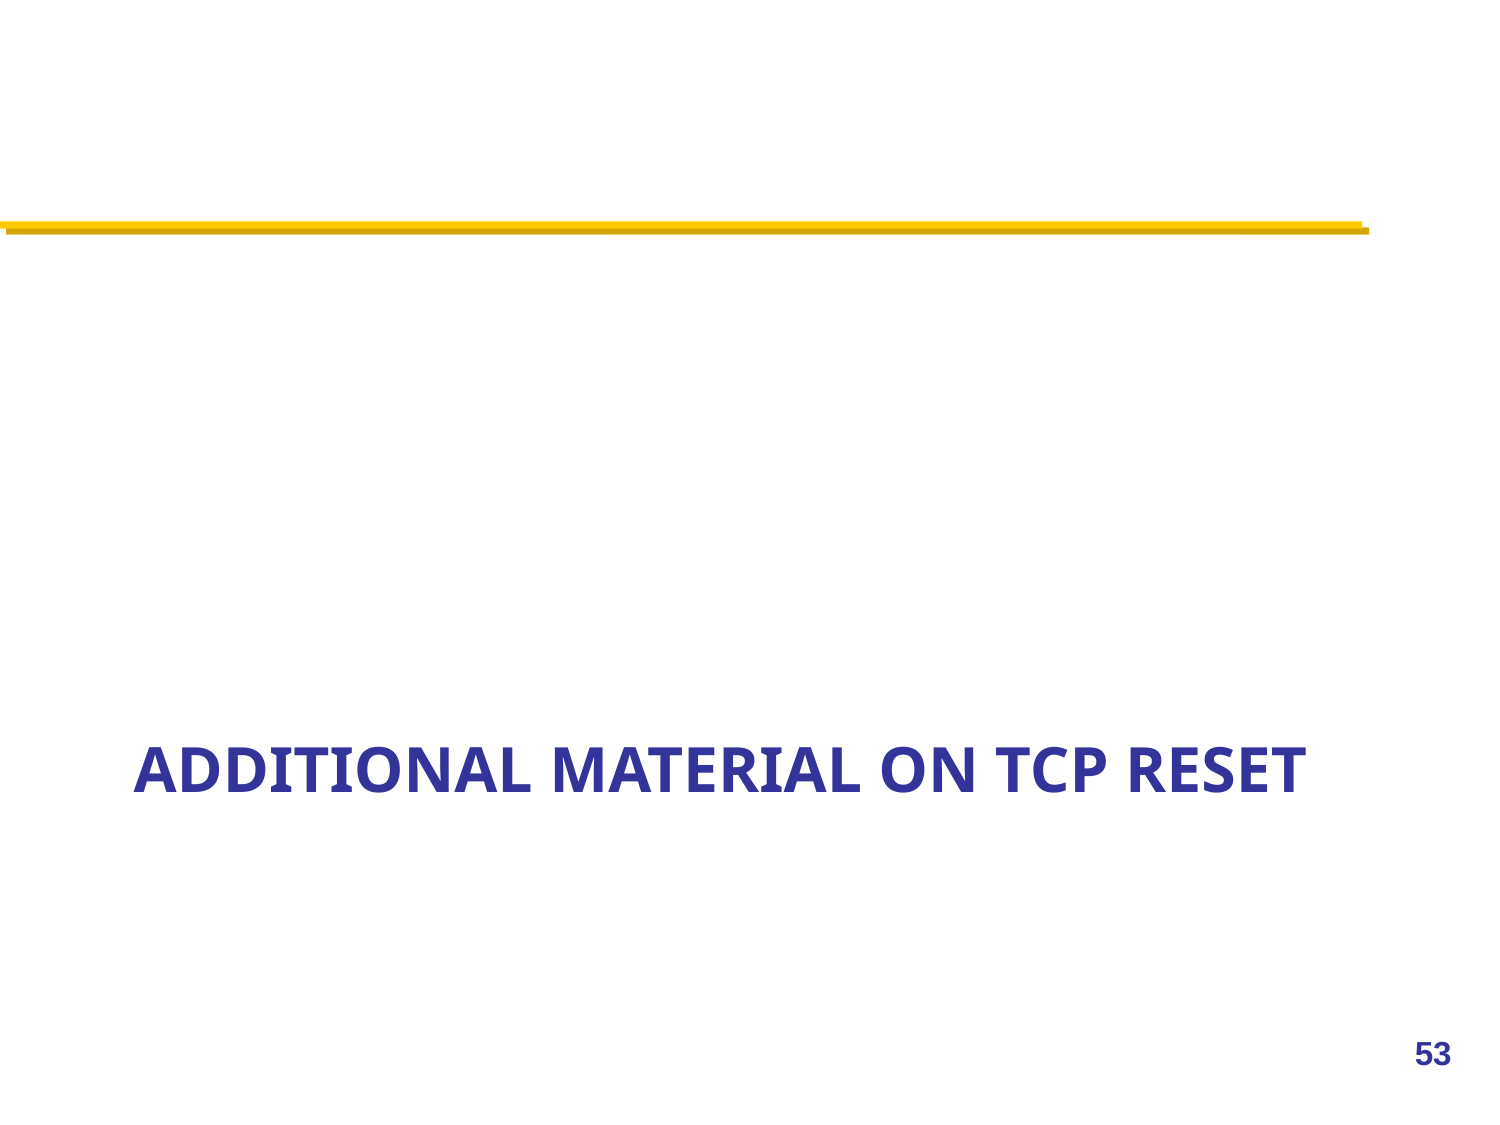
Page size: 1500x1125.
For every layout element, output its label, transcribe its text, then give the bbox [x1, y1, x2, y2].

slide_number 53 [1400, 1025, 1500, 1100]
title Additional material on TCP reset [118, 722, 1394, 947]
